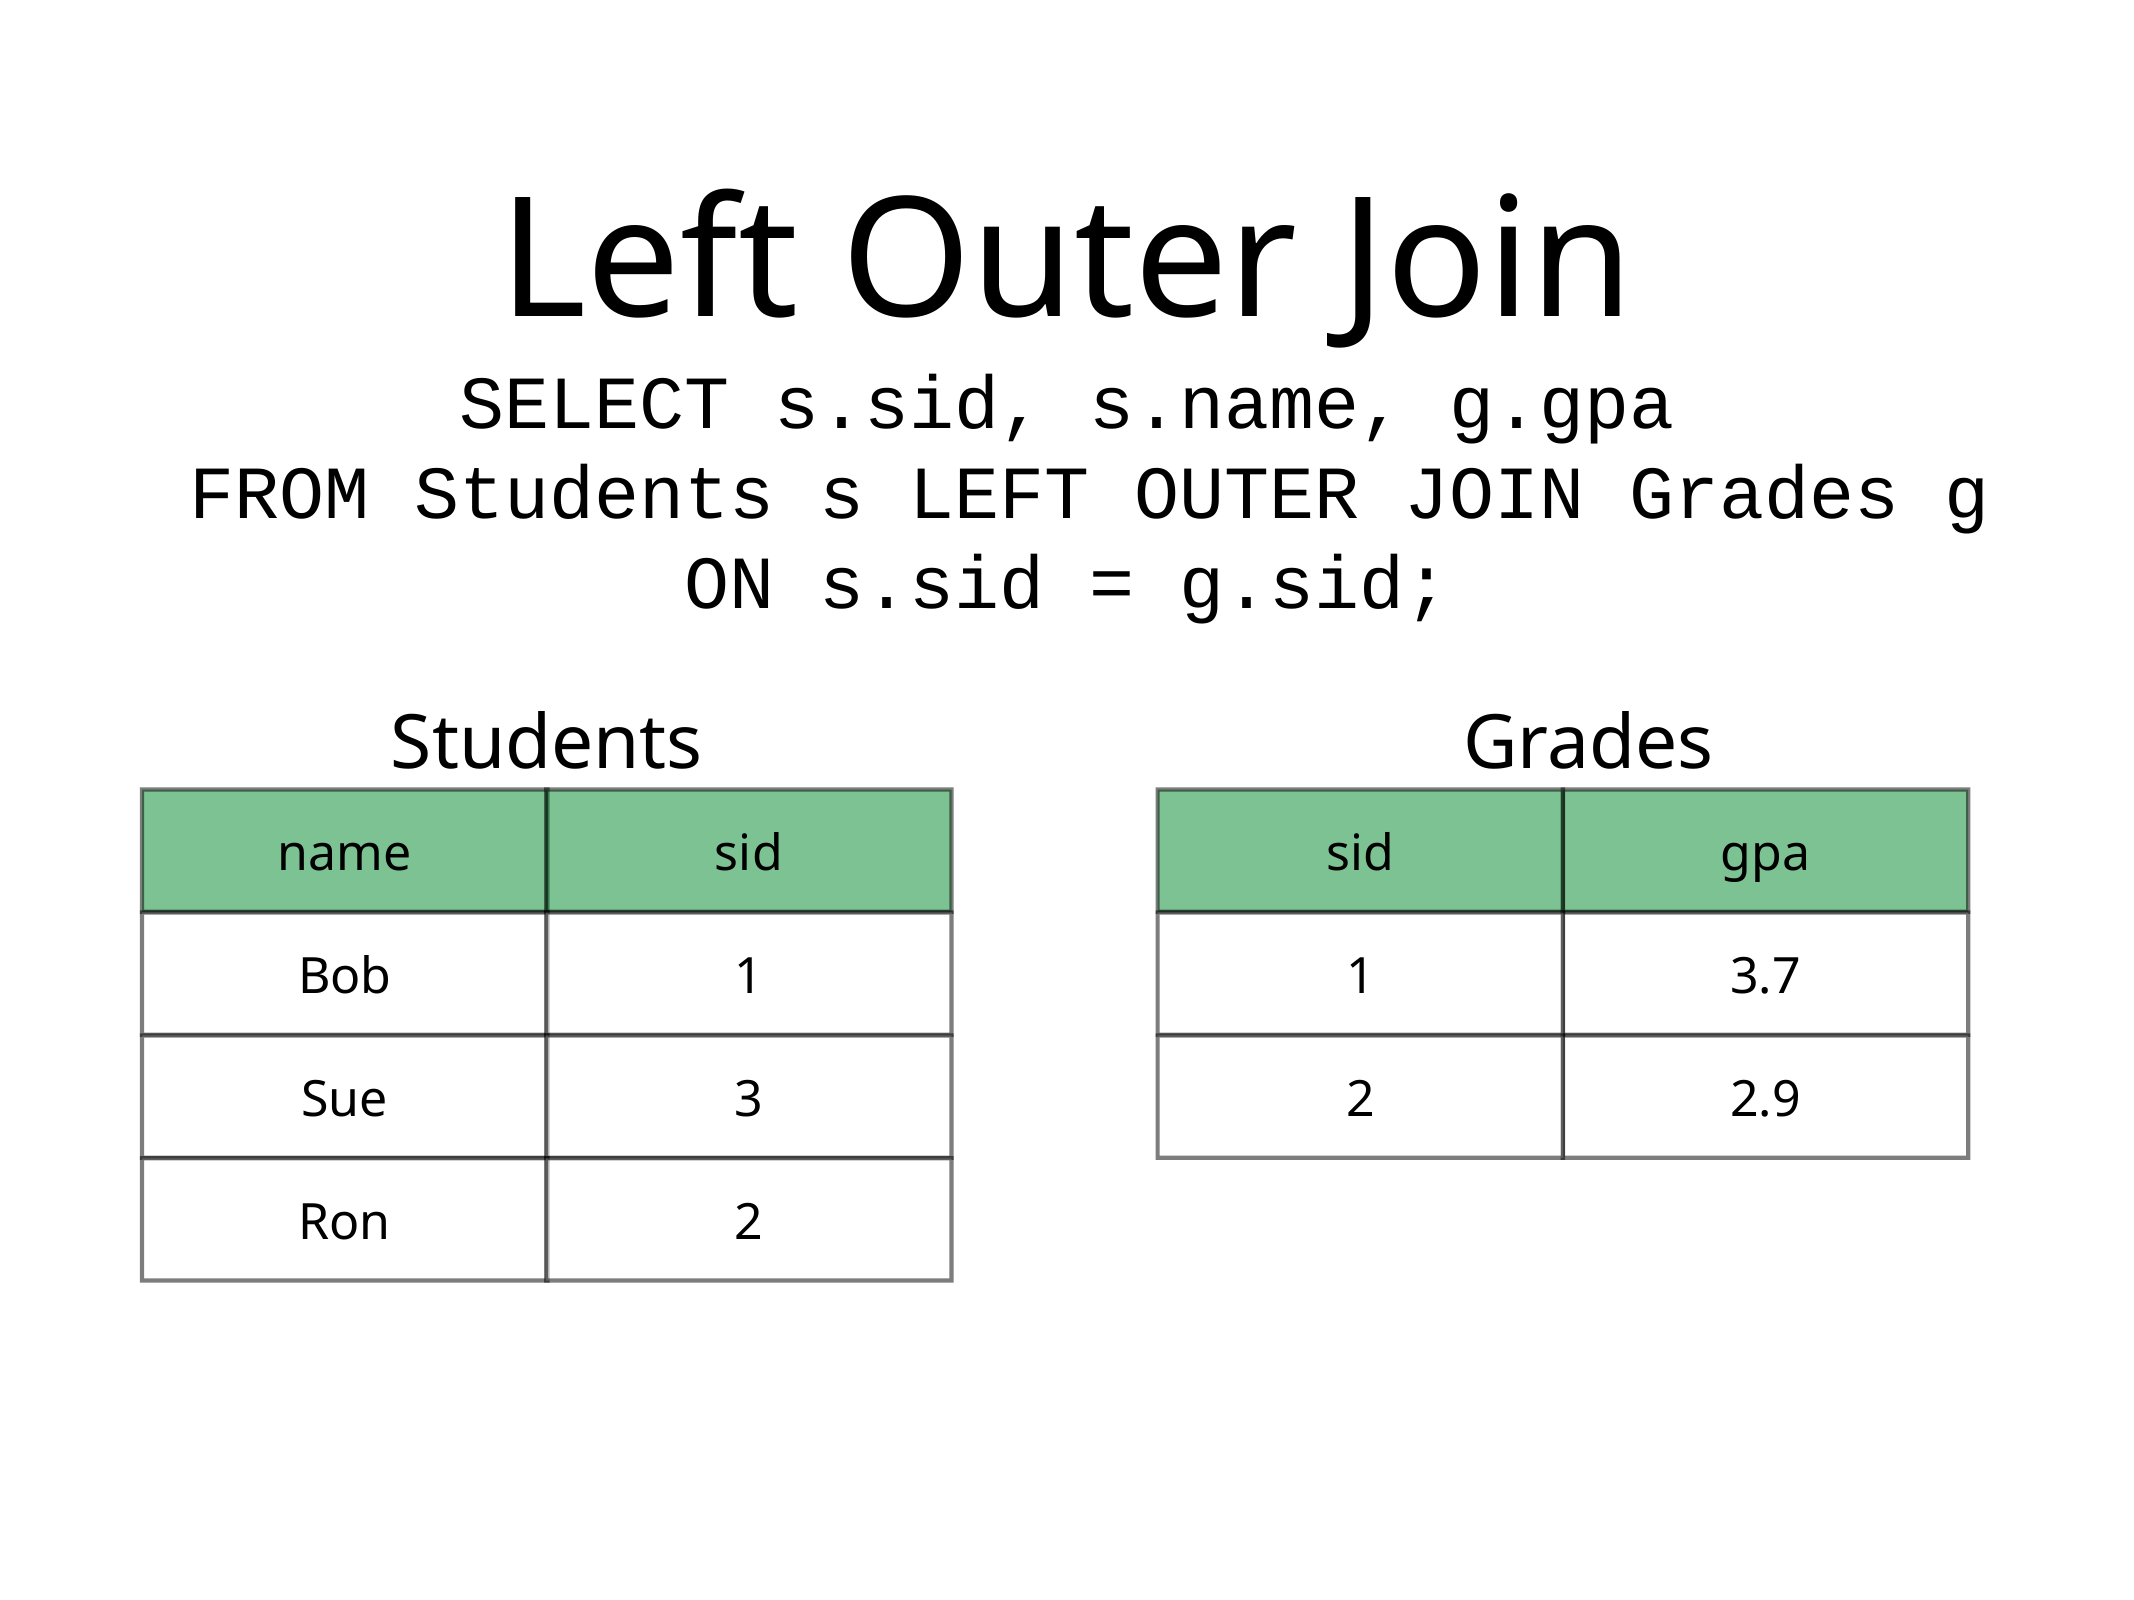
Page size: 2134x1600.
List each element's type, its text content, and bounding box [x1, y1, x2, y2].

text_box name [142, 789, 546, 912]
text_box 1 [1157, 912, 1564, 1035]
text_box 2 [546, 1158, 952, 1281]
text_box sid [1157, 789, 1564, 912]
text_box 2.9 [1564, 1035, 1969, 1158]
text_box gpa [1564, 789, 1969, 912]
text_box Ron [142, 1158, 546, 1281]
text_box sid [546, 789, 952, 912]
text_box 3 [546, 1035, 952, 1158]
text_box Sue [142, 1035, 546, 1158]
text_box Grades [1454, 685, 1723, 792]
title Left Outer Join [155, 72, 1978, 345]
text_box SELECT s.sid, s.name, g.gpa FROM Students s LEFT OUTER JOIN Grades g ON s.sid = g.sid; [135, 345, 1998, 632]
text_box Students [382, 685, 712, 792]
text_box 2 [1157, 1035, 1564, 1158]
text_box Bob [142, 912, 546, 1035]
text_box 1 [546, 912, 952, 1035]
text_box 3.7 [1564, 912, 1969, 1035]
